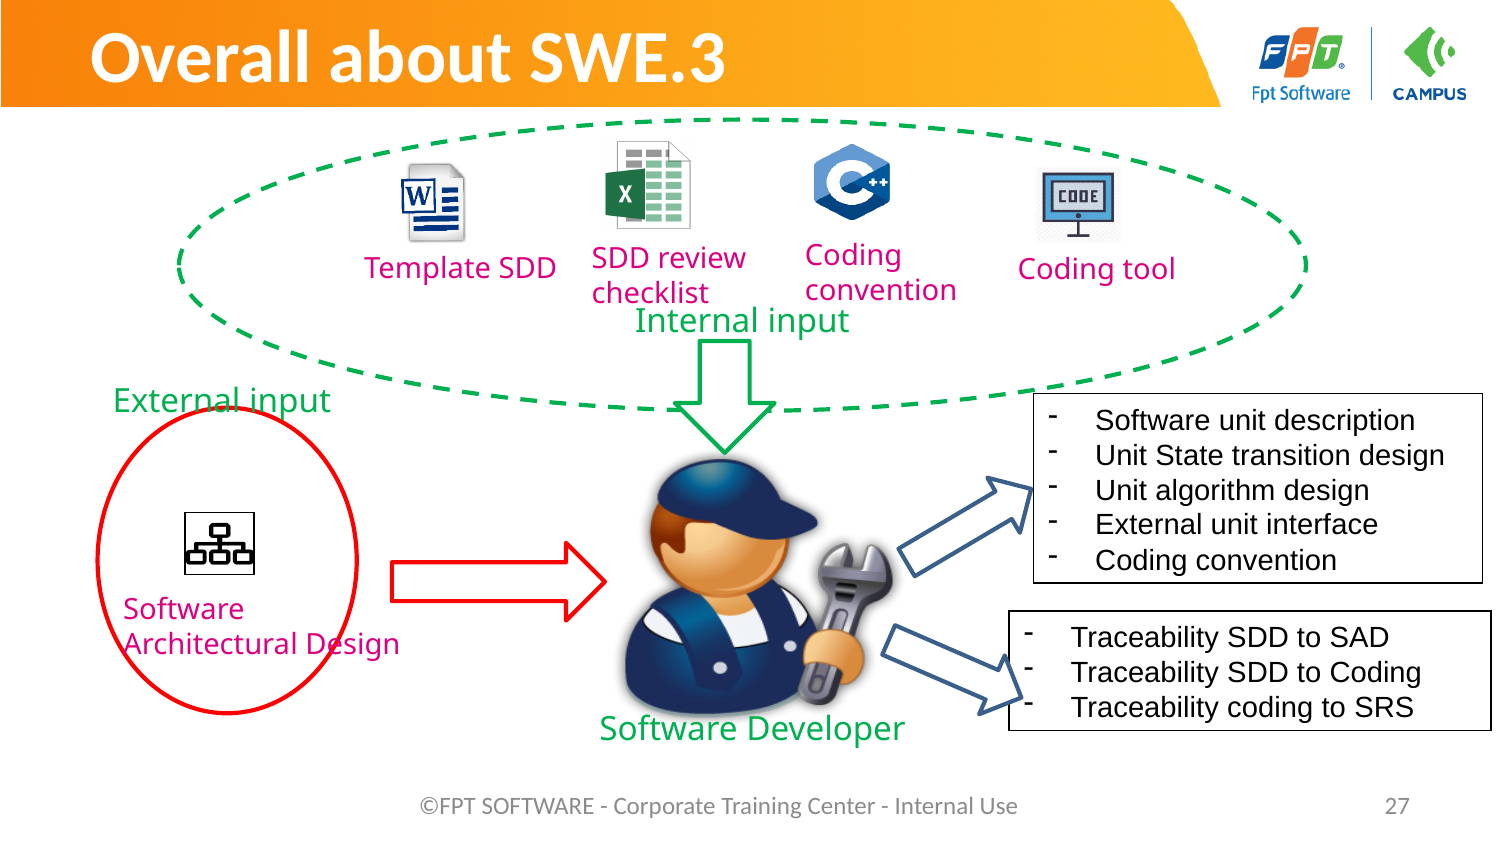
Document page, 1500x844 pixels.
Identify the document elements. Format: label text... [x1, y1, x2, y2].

slide_number 27 [1074, 782, 1425, 827]
title Overall about SWE.3 [75, 0, 1176, 106]
picture [1, 0, 1499, 844]
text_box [97, 119, 1492, 746]
footer ©FPT SOFTWARE - Corporate Training Center - Internal Use [395, 782, 1043, 827]
